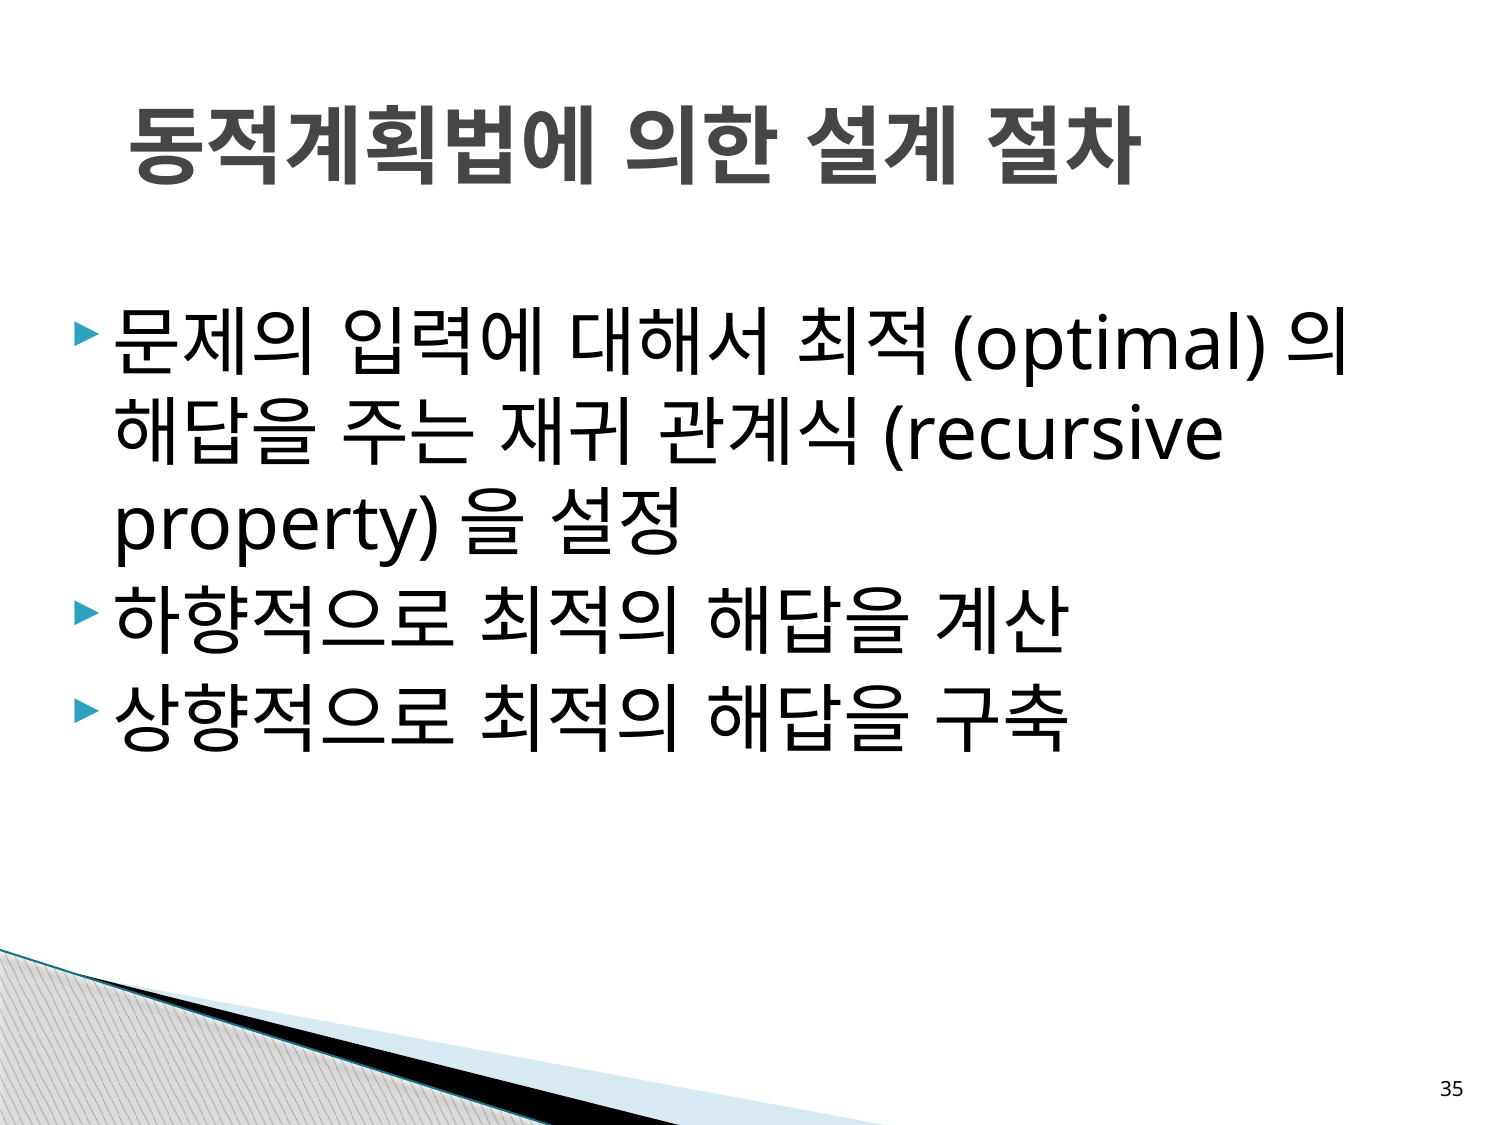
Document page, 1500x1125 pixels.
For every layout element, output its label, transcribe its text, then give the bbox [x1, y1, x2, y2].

list 문제의 입력에 대해서 최적(optimal)의 해답을 주는 재귀 관계식(recursive property)을 설정 하향적으로 최적의 해답을 계산 상향적으로 최적의 해답을 구축 [37, 287, 1463, 850]
title 동적계획법에 의한 설계 절차 [112, 50, 1388, 238]
slide_number 35 [1418, 1051, 1479, 1112]
